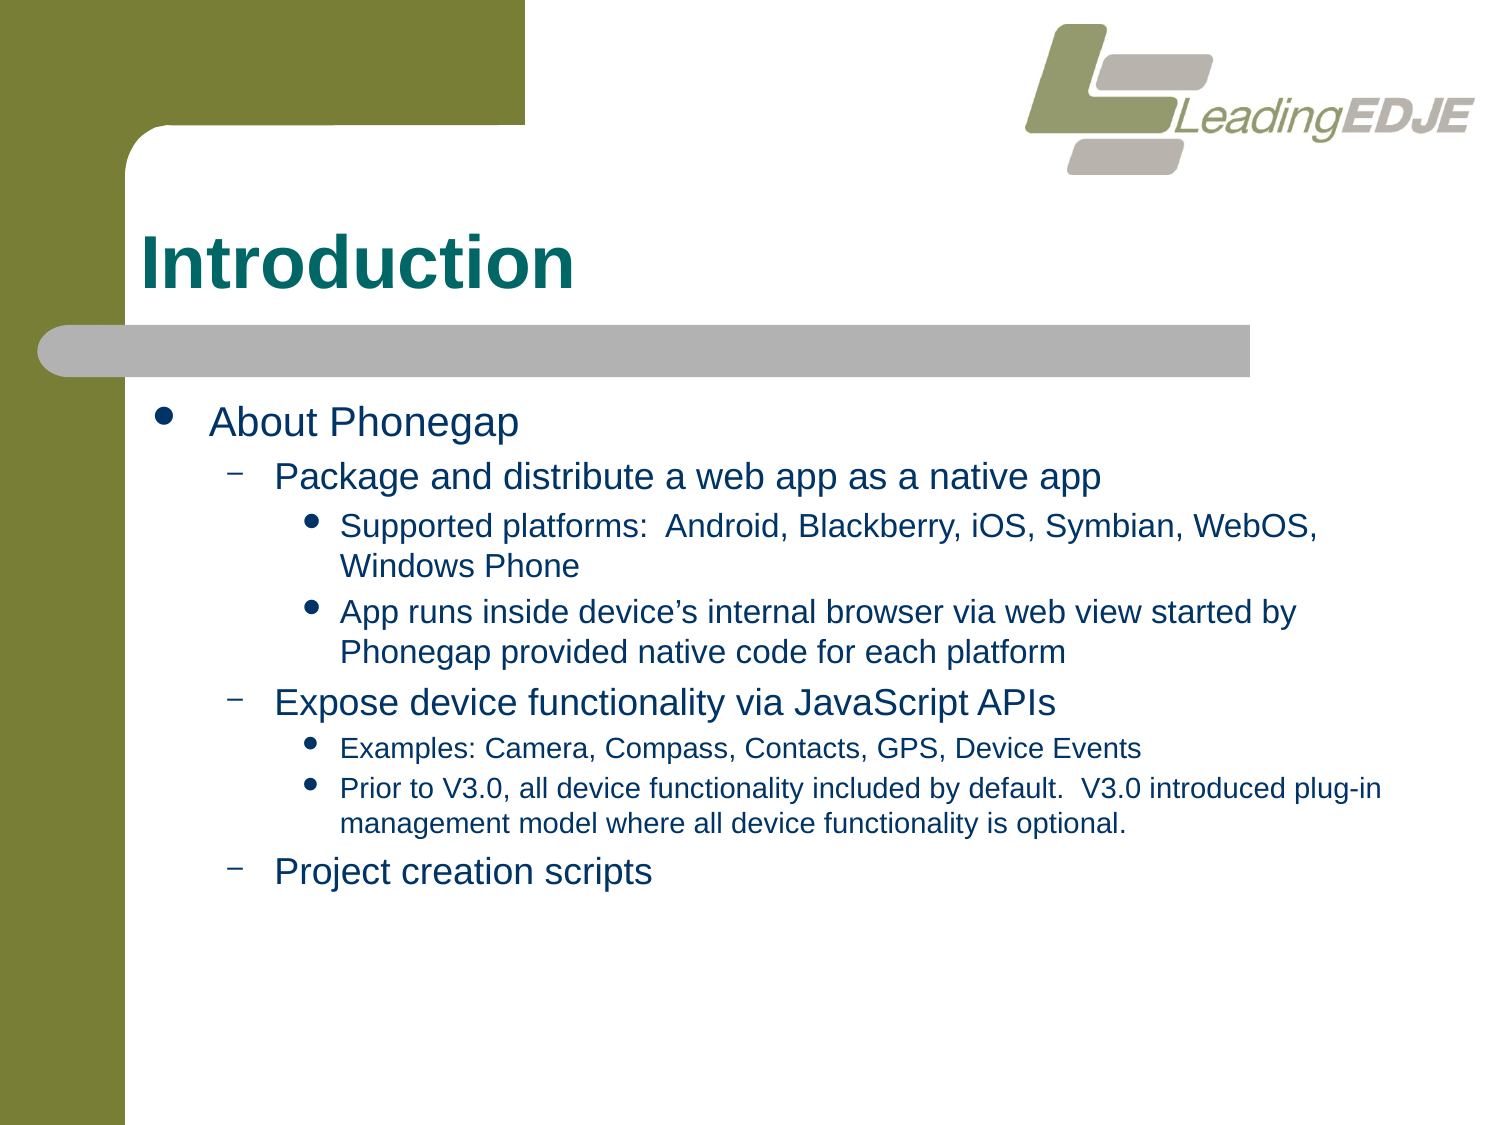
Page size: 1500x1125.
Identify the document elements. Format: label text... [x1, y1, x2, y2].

list About Phonegap Package and distribute a web app as a native app Supported platforms: Android, Blackberry, iOS, Symbian, WebOS, Windows Phone App runs inside device’s internal browser via web view started by Phonegap provided native code for each platform Expose device functionality via JavaScript APIs Examples: Camera, Compass, Contacts, GPS, Device Events Prior to V3.0, all device functionality included by default. V3.0 introduced plug-in management model where all device functionality is optional. Project creation scripts [137, 387, 1400, 999]
picture [1025, 24, 1475, 175]
title Introduction [125, 125, 1425, 313]
